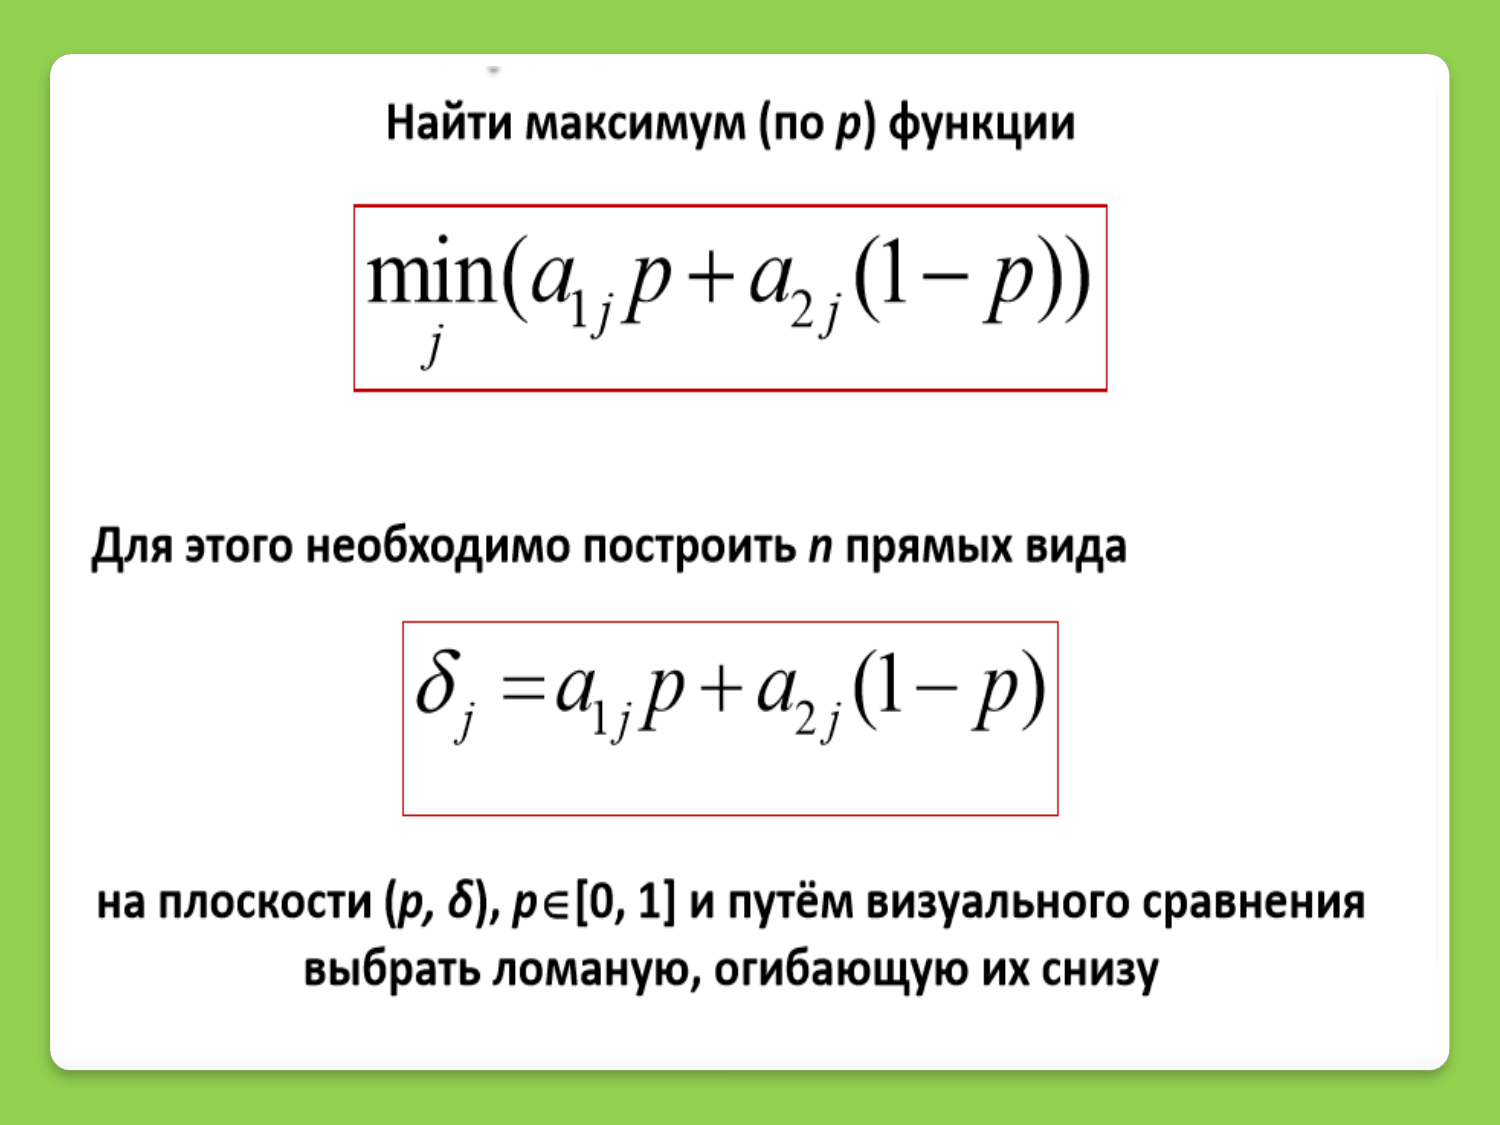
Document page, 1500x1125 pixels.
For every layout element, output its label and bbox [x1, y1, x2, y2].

list [52, 66, 1436, 1003]
